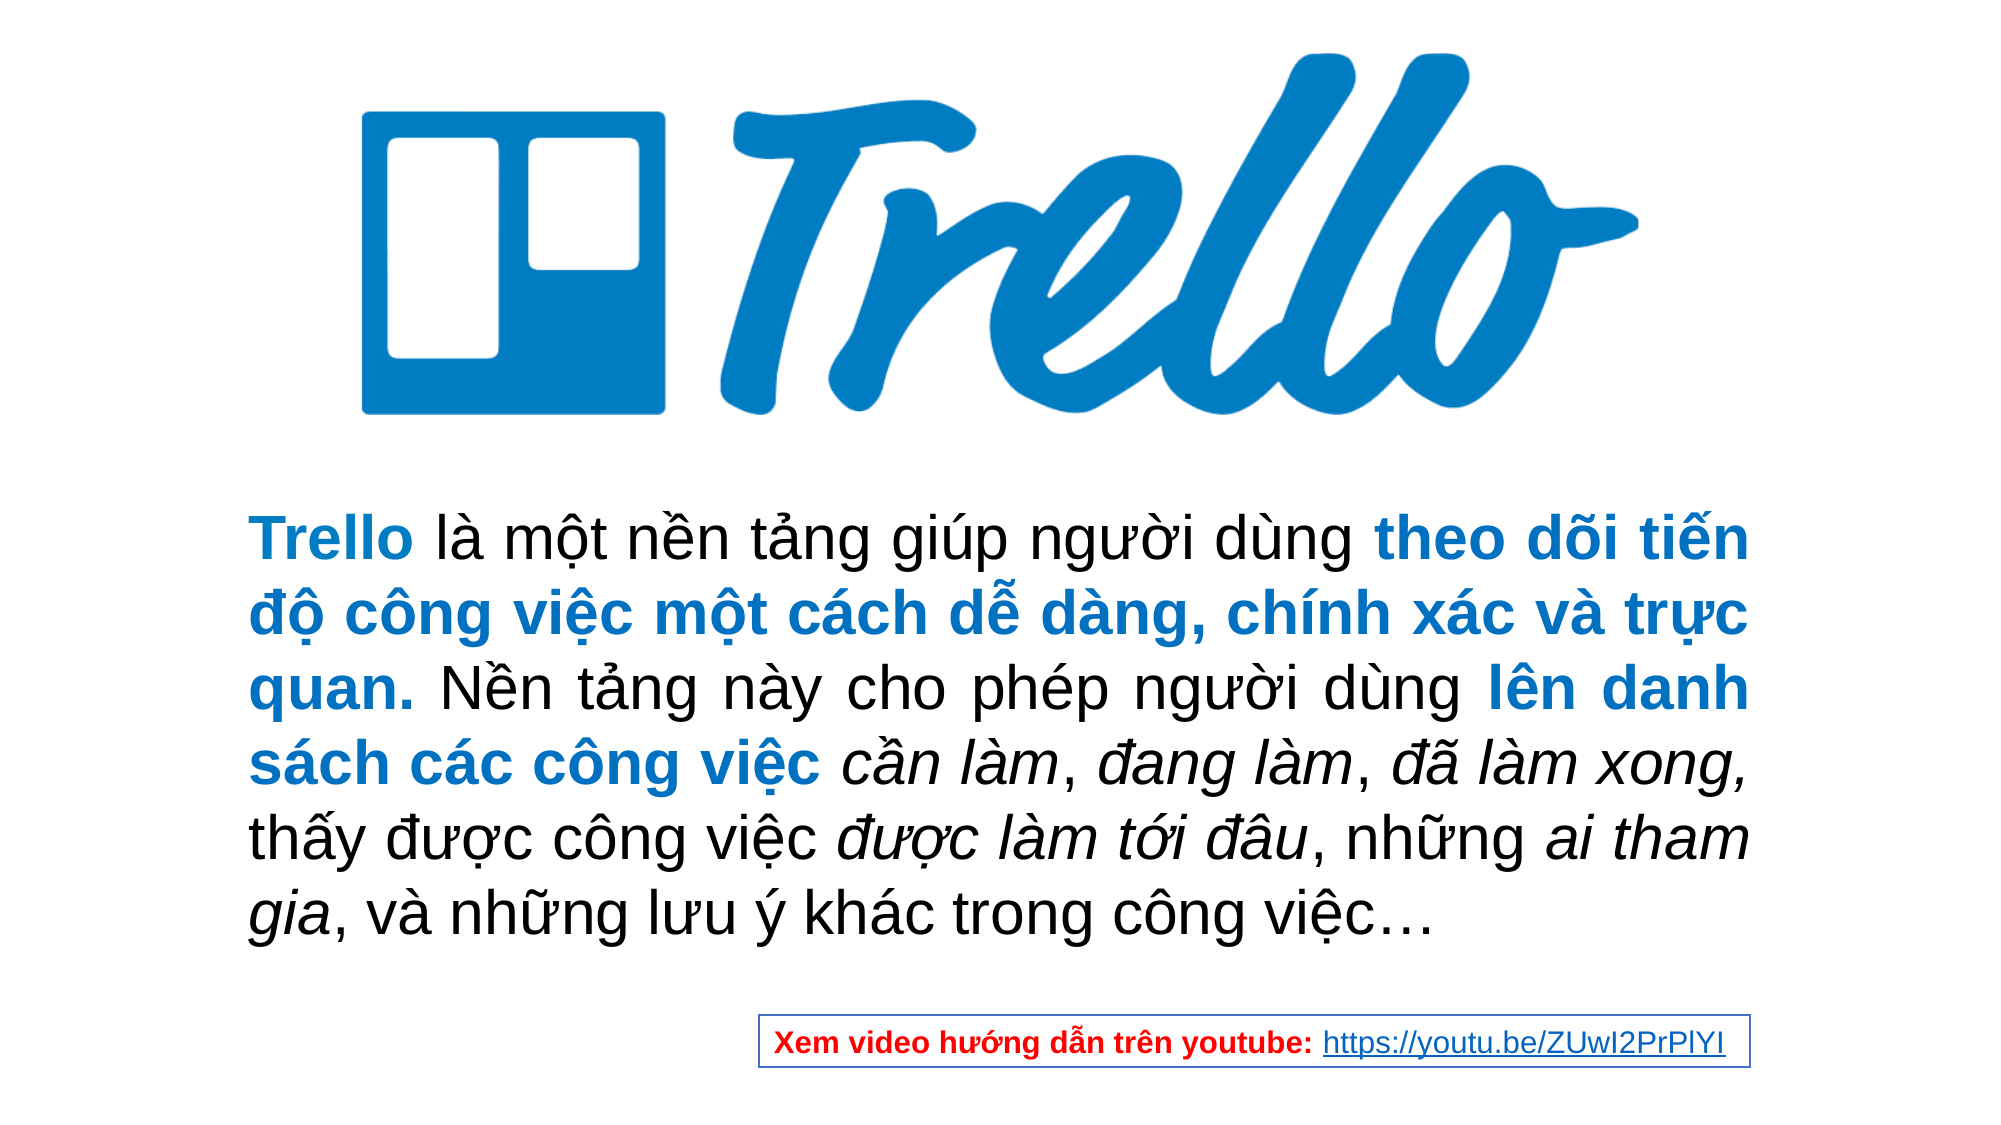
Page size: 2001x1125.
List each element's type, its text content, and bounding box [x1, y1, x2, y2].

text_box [361, 53, 1639, 415]
text_box Trello là một nền tảng giúp người dùng theo dõi tiến độ công việc một cách dễ dàng, chính xác và trực quan. Nền tảng này cho phép người dùng lên danh sách các công việc cần làm, đang làm, đã làm xong, thấy được công việc được làm tới đâu, những ai tham gia, và những lưu ý khác trong công việc… [234, 489, 1766, 954]
text_box Xem video hướng dẫn trên youtube: https://youtu.be/ZUwI2PrPlYI [758, 1014, 1751, 1068]
